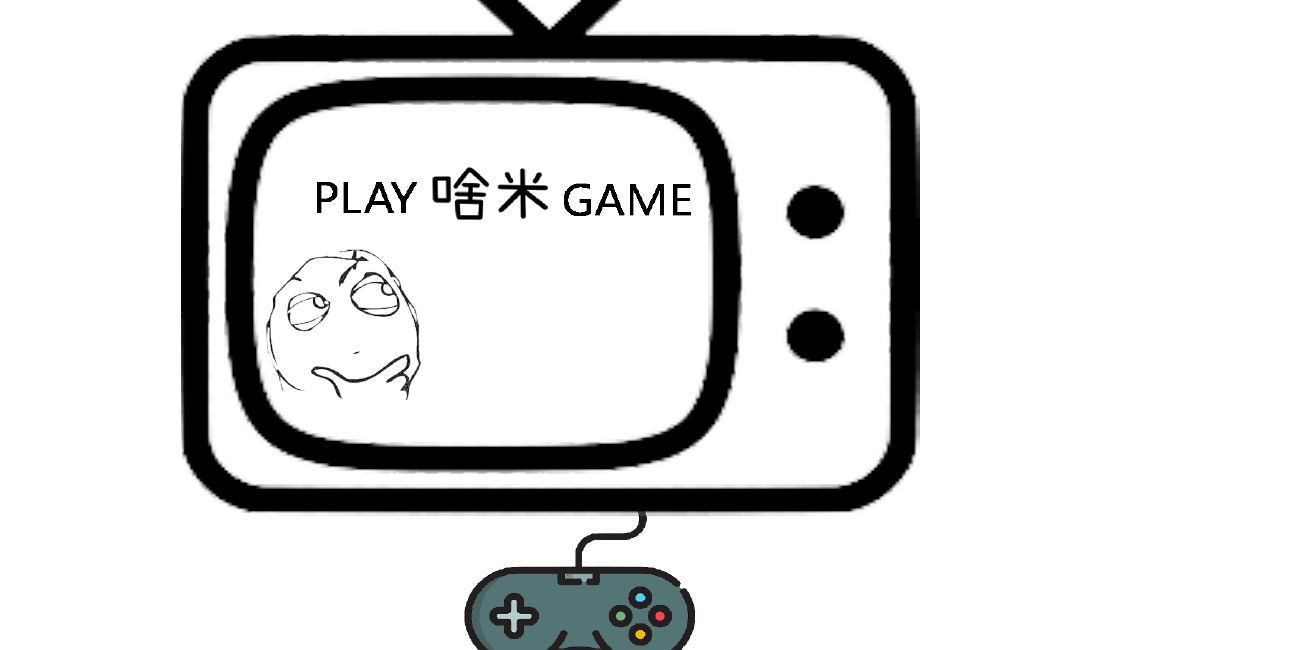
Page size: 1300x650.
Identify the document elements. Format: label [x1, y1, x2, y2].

picture [180, 0, 920, 650]
